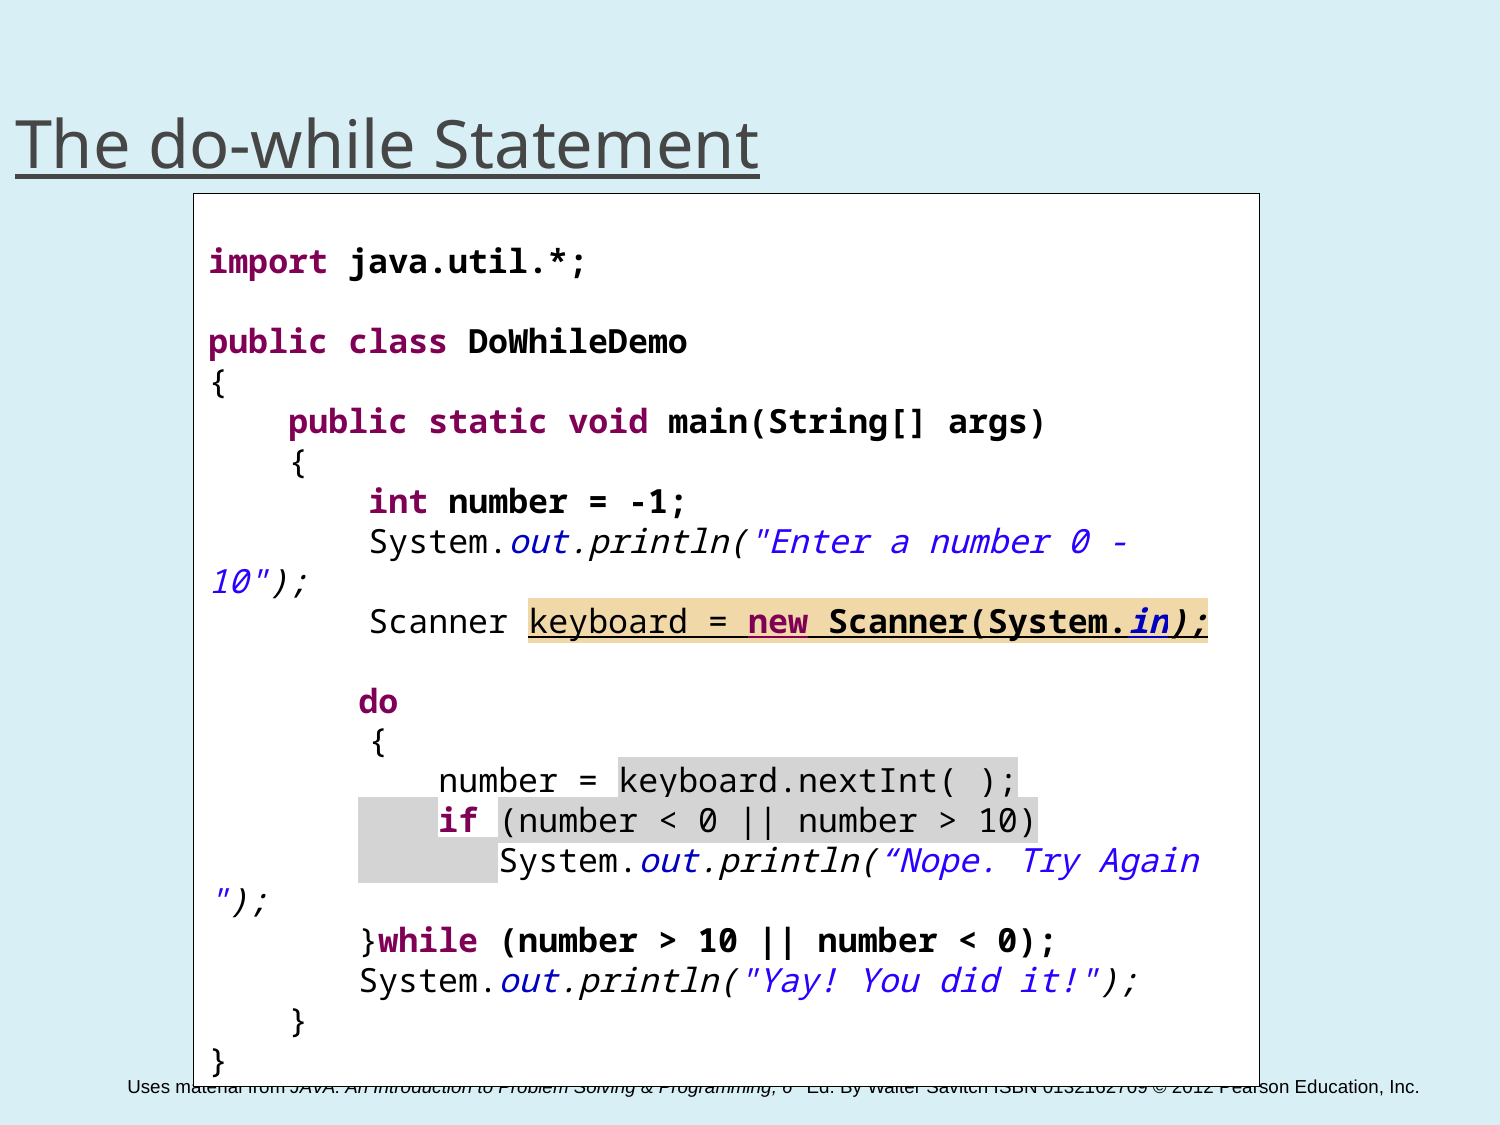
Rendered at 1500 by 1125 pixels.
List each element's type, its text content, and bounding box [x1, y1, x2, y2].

title The do-while Statement [0, 94, 1275, 191]
text_box import java.util.*; public class DoWhileDemo { public static void main(String[] args) { int number = -1; System.out.println("Enter a number 0 - 10"); Scanner keyboard = new Scanner(System.in); do { number = keyboard.nextInt( ); if (number < 0 || number > 10) System.out.println(“Nope. Try Again "); }while (number > 10 || number < 0); System.out.println("Yay! You did it!"); } } [193, 193, 1260, 1087]
